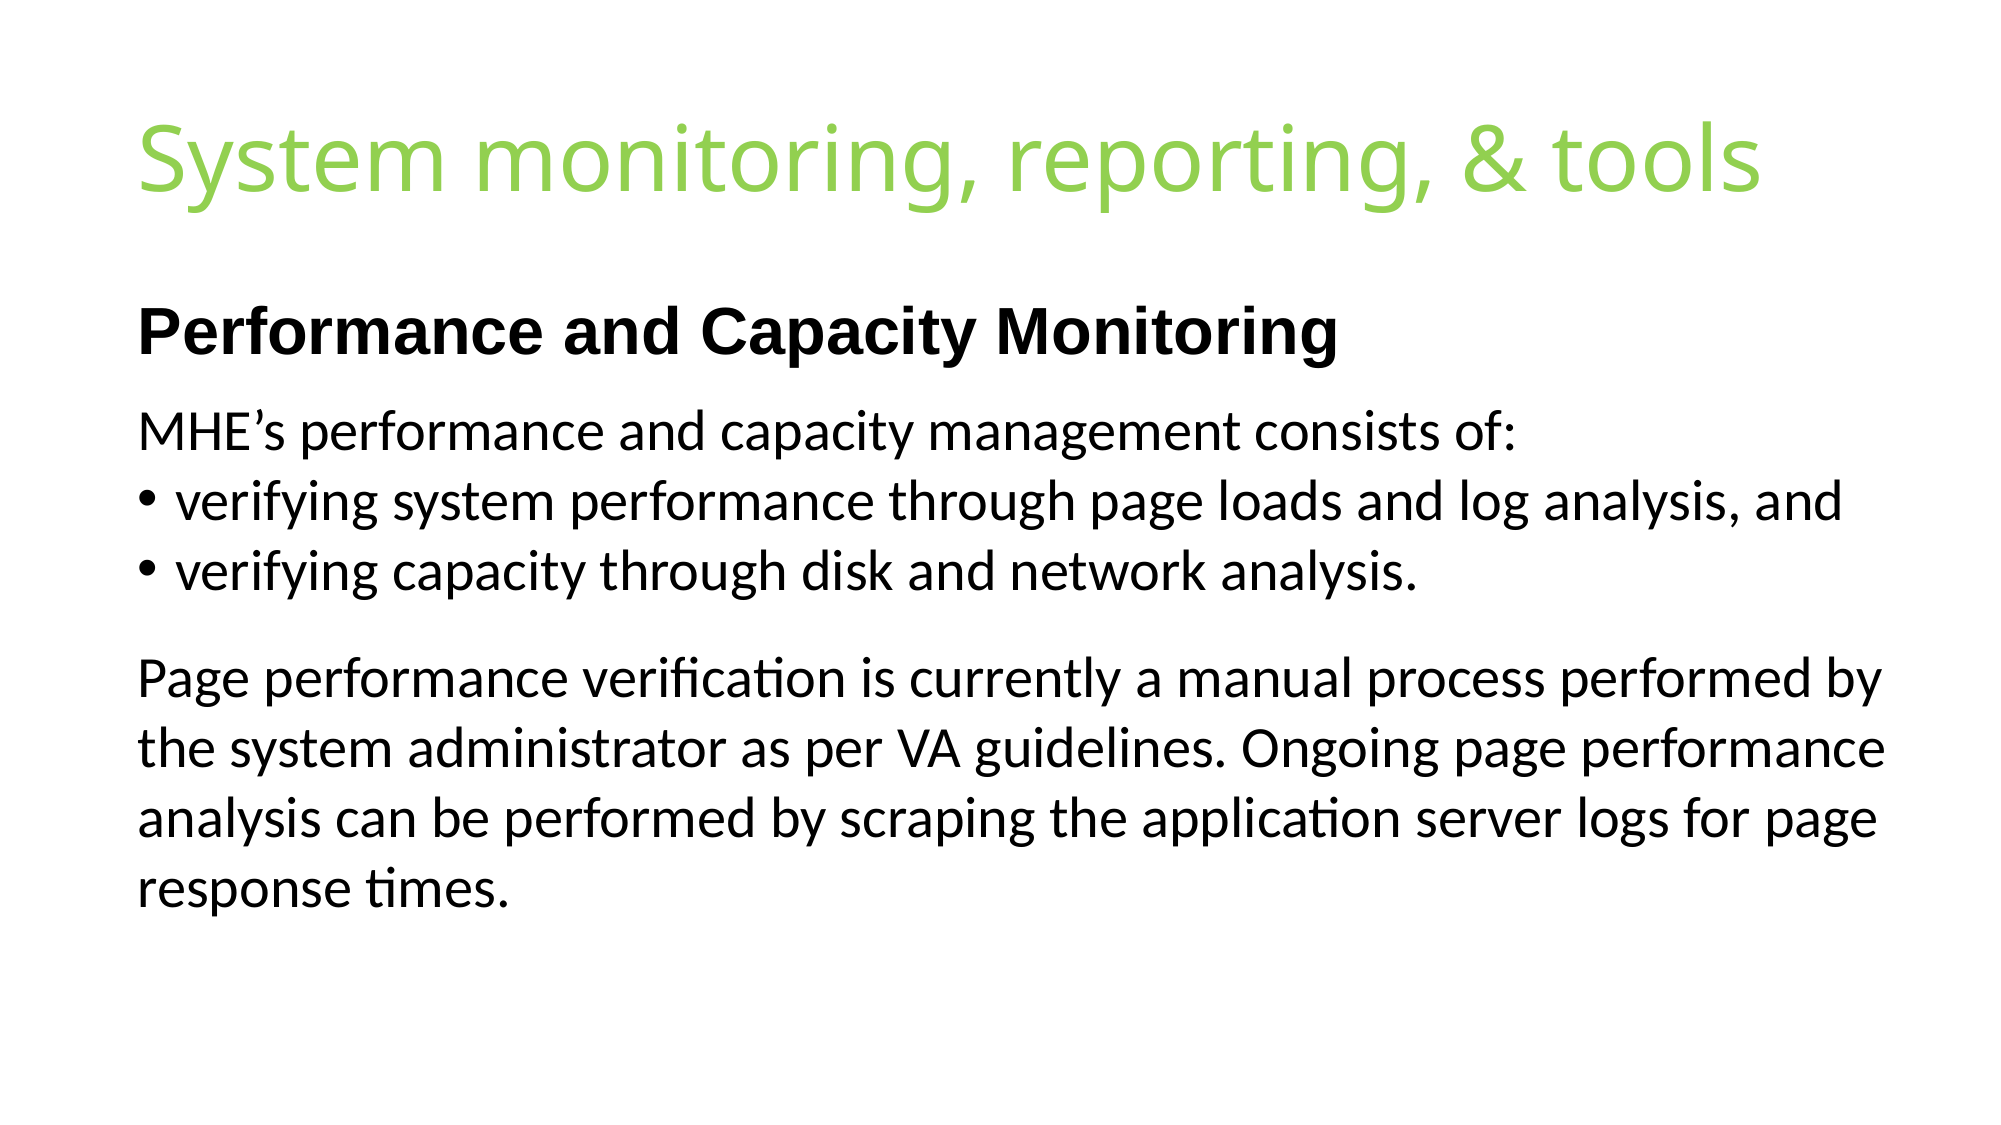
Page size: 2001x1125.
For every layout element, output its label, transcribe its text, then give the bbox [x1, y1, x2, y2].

list Performance and Capacity Monitoring MHE’s performance and capacity management consists of: verifying system performance through page loads and log analysis, and verifying capacity through disk and network analysis. Page performance verification is currently a manual process performed by the system administrator as per VA guidelines. Ongoing page performance analysis can be performed by scraping the application server logs for page response times. [122, 259, 1921, 1025]
title System monitoring, reporting, & tools [122, 13, 1805, 259]
